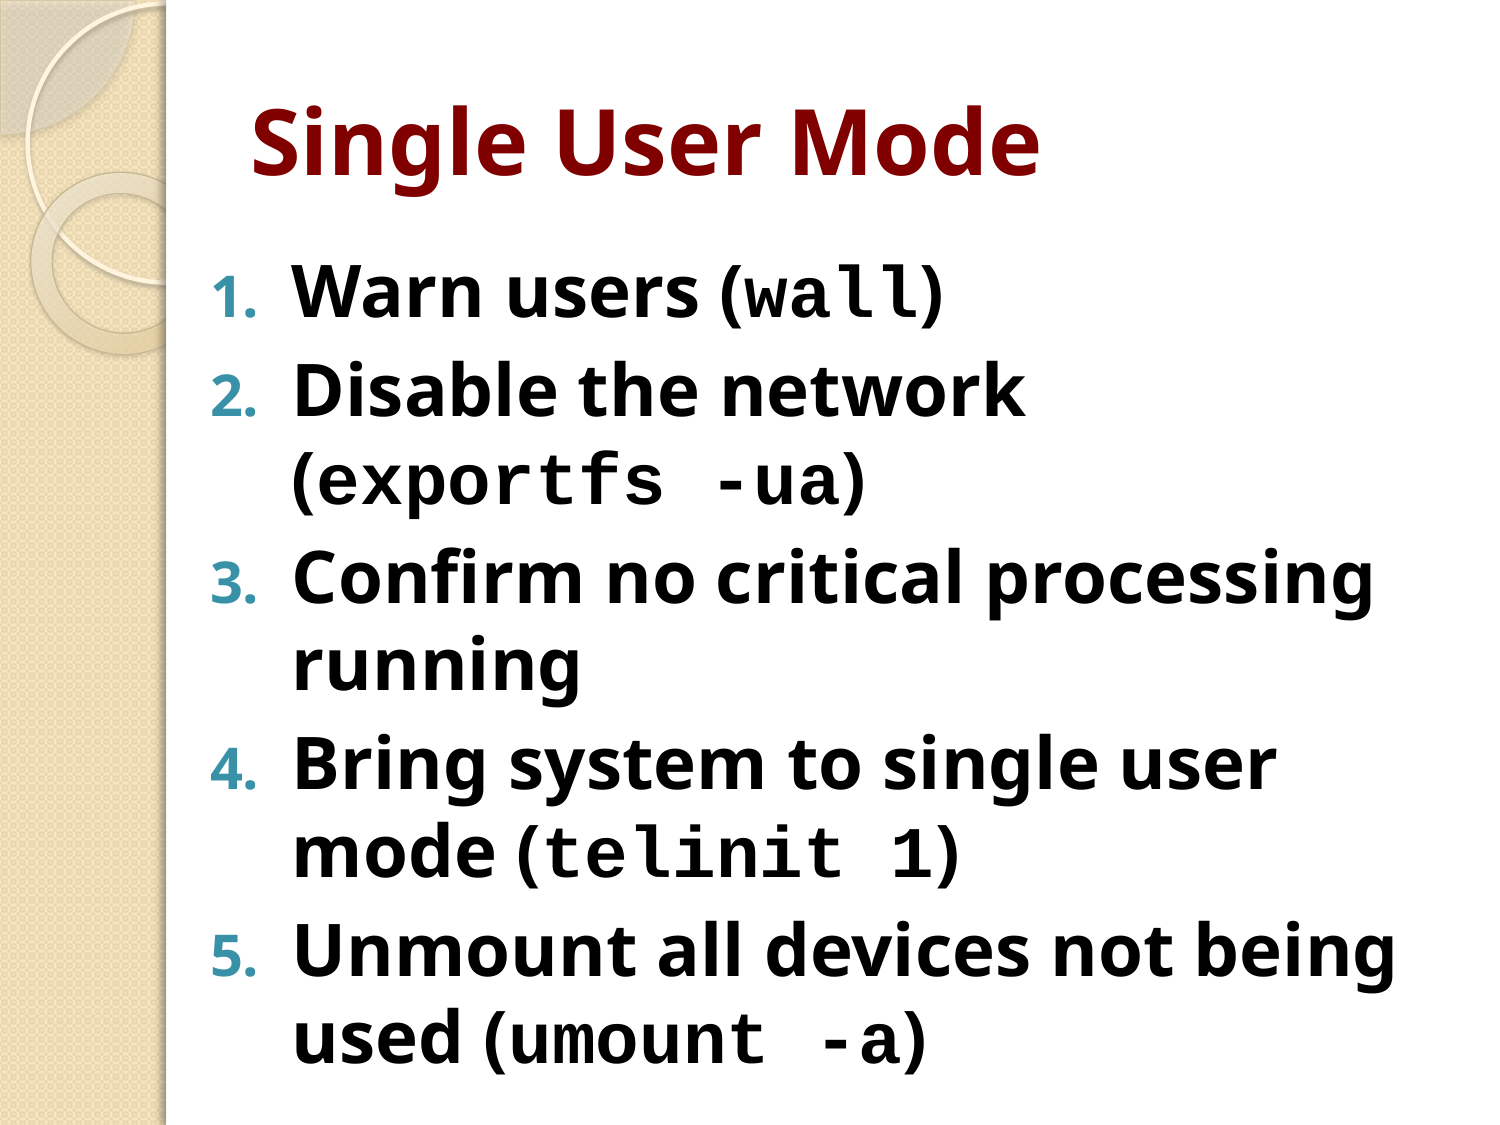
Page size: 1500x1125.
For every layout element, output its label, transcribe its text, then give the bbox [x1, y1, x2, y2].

title Single User Mode [235, 45, 1466, 233]
list Warn users (wall) Disable the network (exportfs -ua) Confirm no critical processing running Bring system to single user mode (telinit 1) Unmount all devices not being used (umount -a) [174, 237, 1466, 1088]
